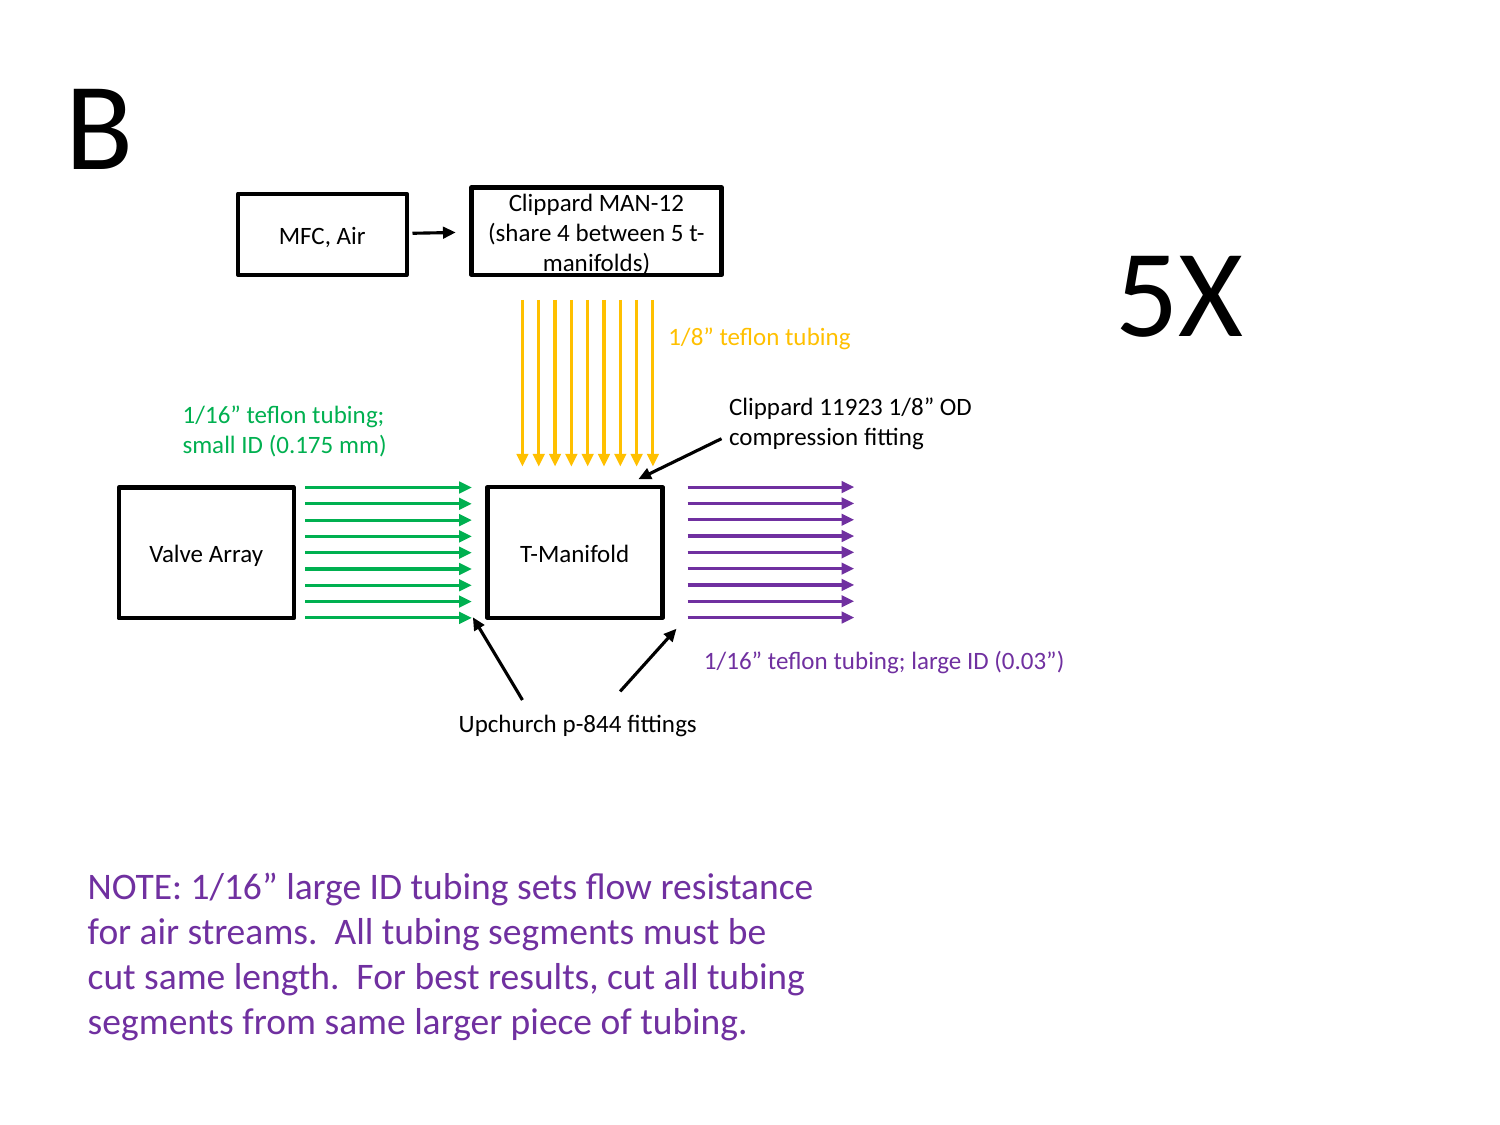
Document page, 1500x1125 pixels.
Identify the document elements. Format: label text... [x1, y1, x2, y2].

text_box 1/16” teflon tubing; small ID (0.175 mm) [168, 391, 406, 467]
text_box Clippard 11923 1/8” OD compression fitting [714, 383, 994, 458]
text_box B [50, 37, 149, 203]
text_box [619, 628, 677, 692]
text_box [304, 487, 472, 619]
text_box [638, 438, 722, 480]
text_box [687, 486, 855, 618]
text_box 1/16” teflon tubing; large ID (0.03”) [689, 637, 1081, 683]
text_box 5X [1100, 204, 1259, 369]
text_box NOTE: 1/16” large ID tubing sets flow resistance for air streams. All tubing segments must be cut same length. For best results, cut all tubing segments from same larger piece of tubing. [72, 854, 838, 1050]
text_box MFC, Air [236, 192, 409, 277]
text_box Upchurch p-844 fittings [443, 699, 713, 745]
text_box Clippard MAN-12 (share 4 between 5 t-manifolds) [469, 185, 724, 277]
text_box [472, 617, 523, 701]
text_box 1/8” teflon tubing [653, 312, 867, 358]
text_box Valve Array [117, 485, 296, 620]
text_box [504, 317, 672, 449]
text_box T-Manifold [485, 485, 665, 620]
